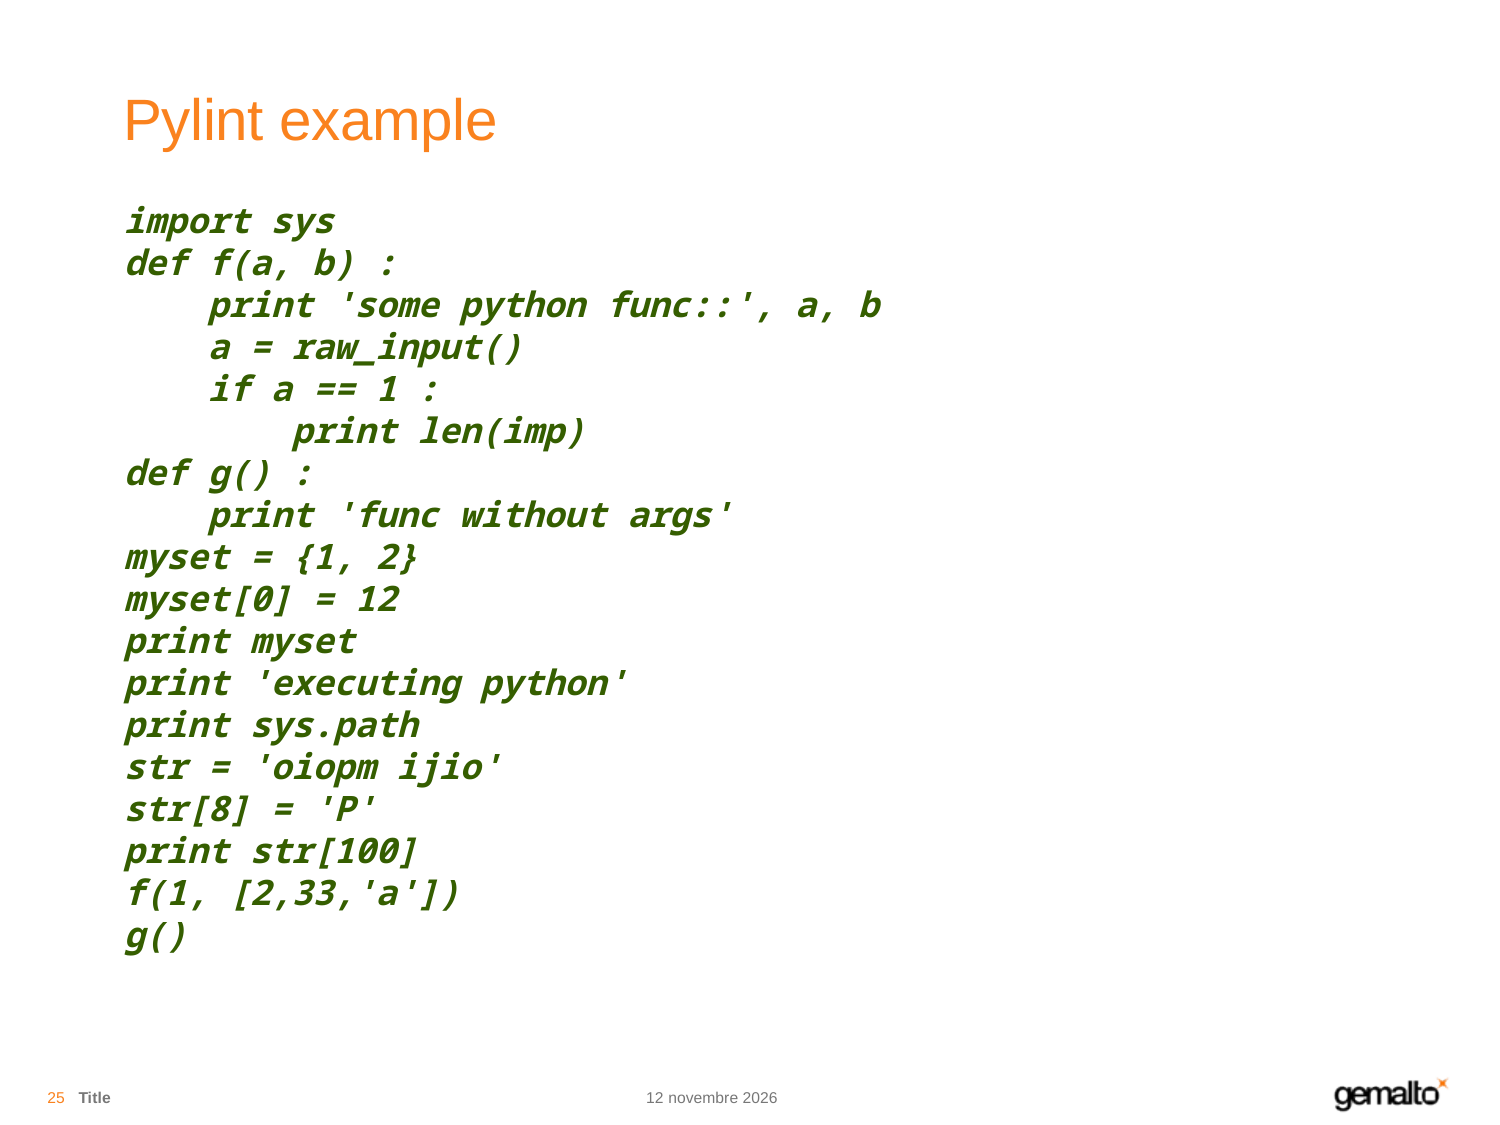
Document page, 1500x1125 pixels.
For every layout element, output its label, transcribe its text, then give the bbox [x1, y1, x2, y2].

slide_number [640, 1082, 991, 1113]
title Pylint example [123, 72, 1367, 152]
slide_number 25 [47, 1082, 89, 1113]
list import sys def f(a, b) : print 'some python func::', a, b a = raw_input() if a == 1 : print len(imp) def g() : print 'func without args' myset = {1, 2} myset[0] = 12 print myset print 'executing python' print sys.path str = 'oiopm ijio' str[8] = 'P' print str[100] f(1, [2,33,'a']) g() [123, 198, 1377, 963]
picture [1329, 1074, 1453, 1121]
footer Title [89, 1082, 640, 1113]
